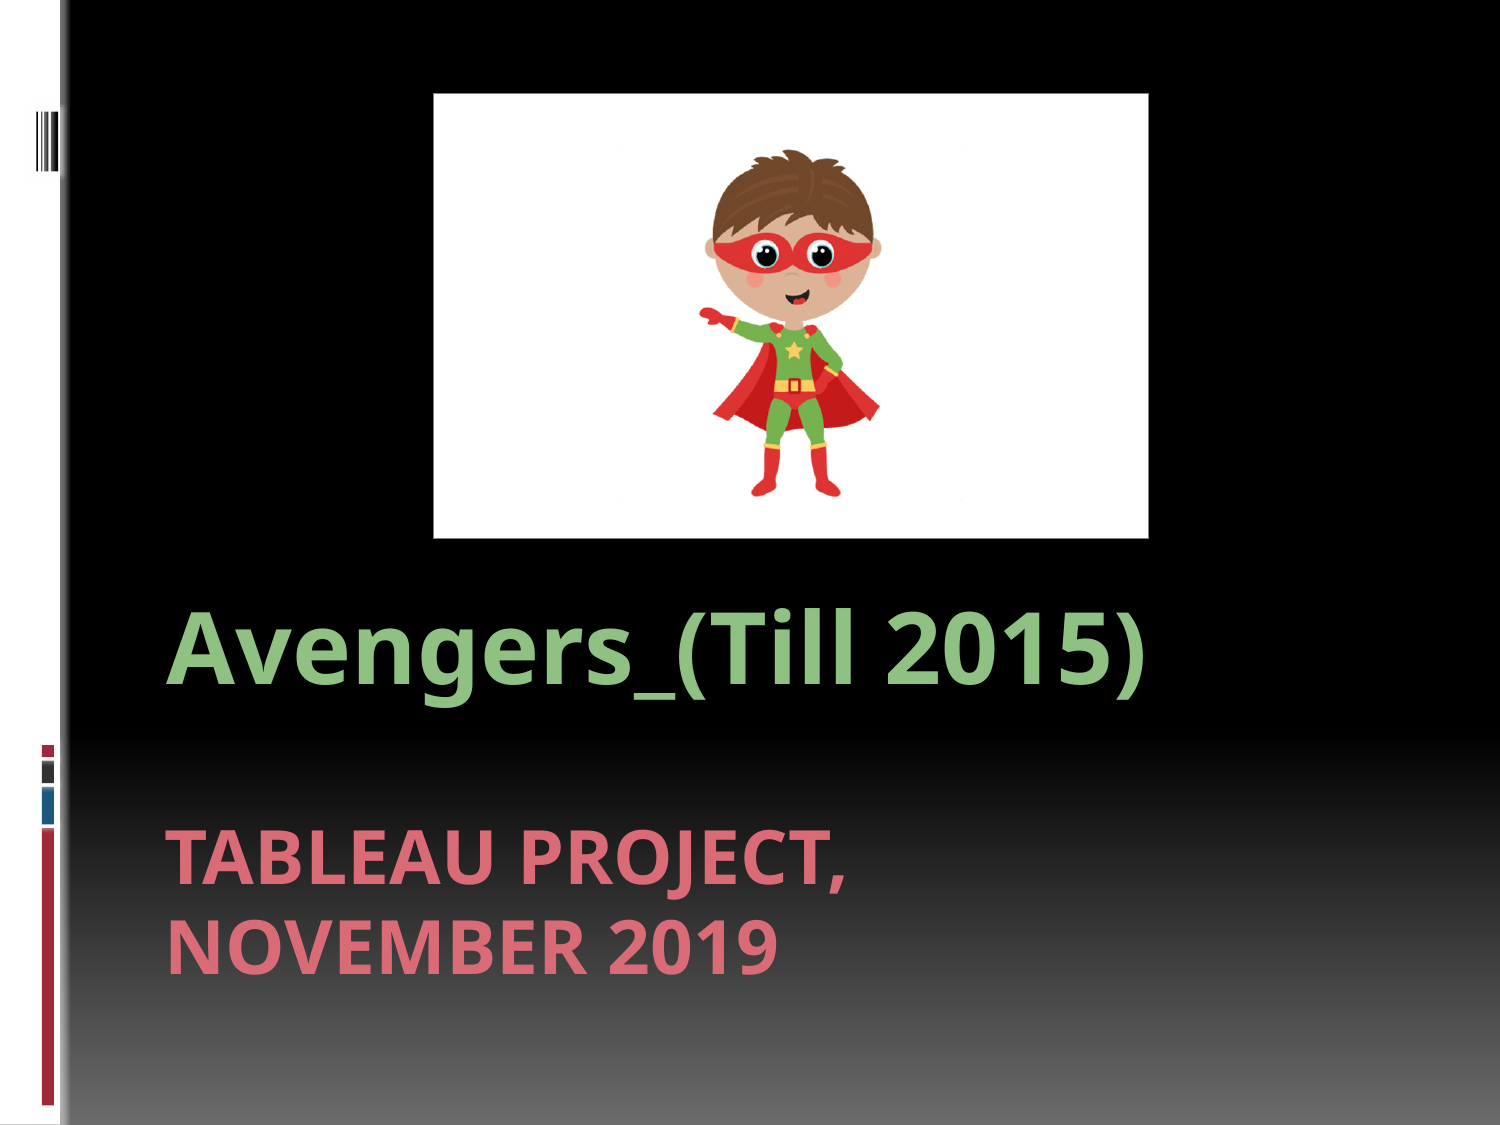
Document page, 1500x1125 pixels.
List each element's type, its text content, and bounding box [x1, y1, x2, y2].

picture [433, 93, 1149, 540]
subtitle Avengers_(Till 2015) [150, 464, 1425, 713]
title Tableau Project, November 2019 [150, 713, 1425, 1037]
